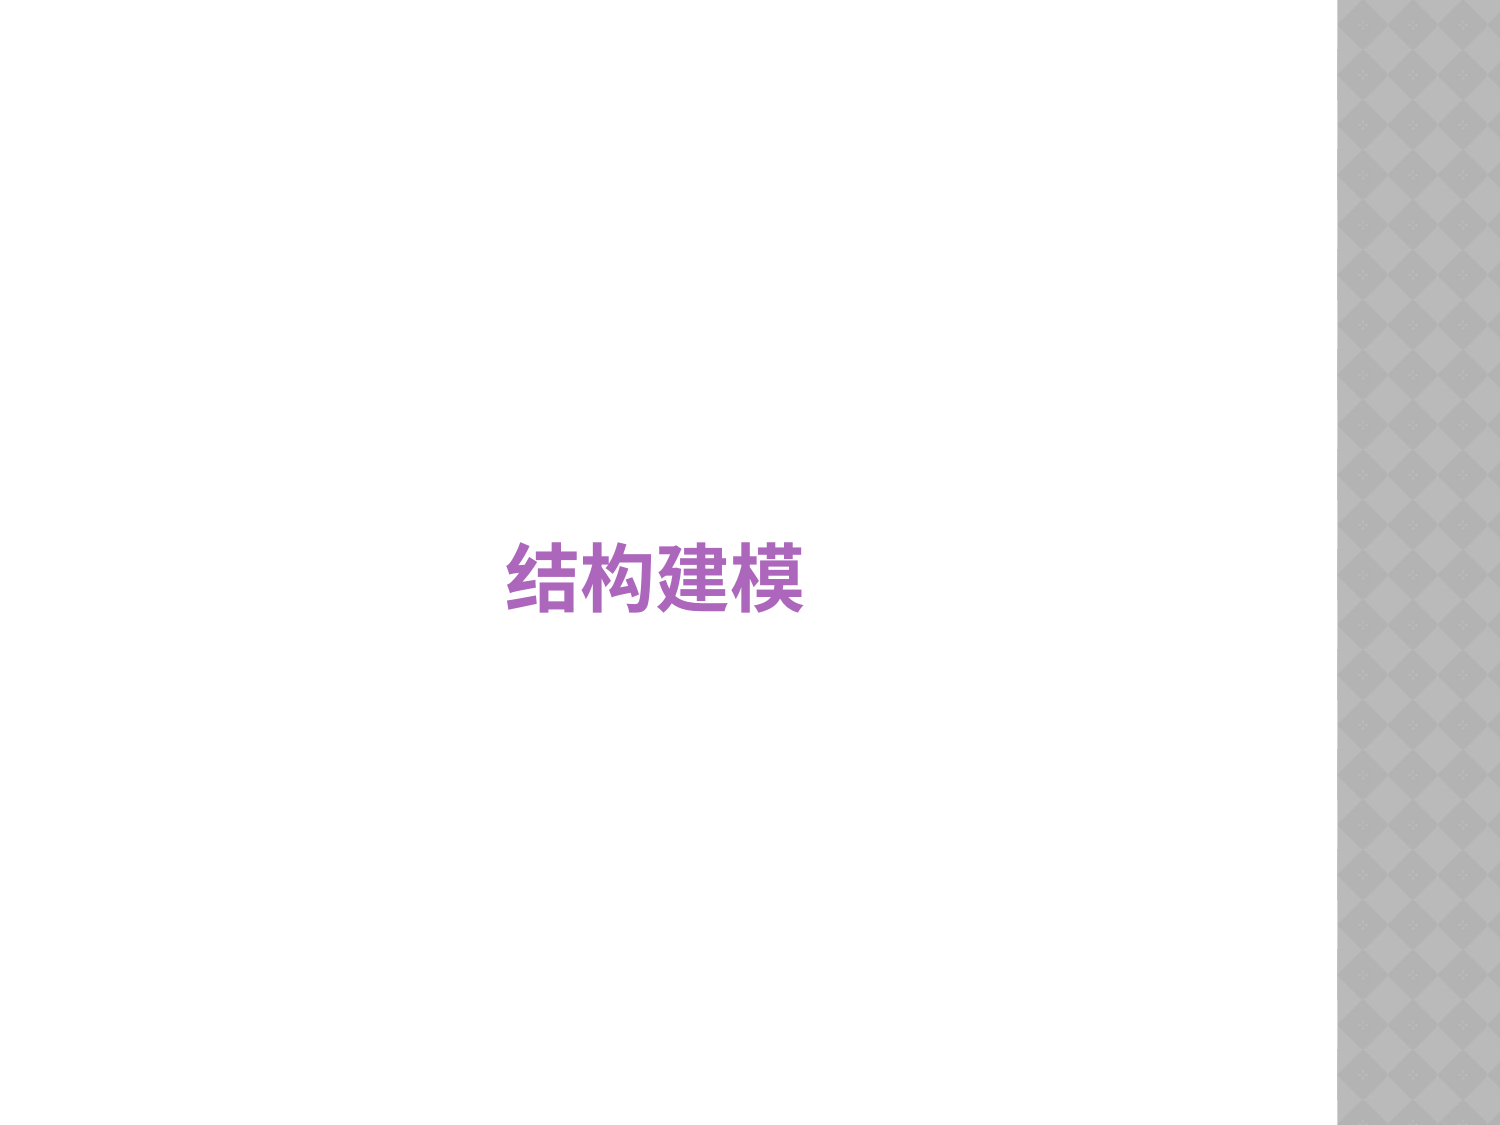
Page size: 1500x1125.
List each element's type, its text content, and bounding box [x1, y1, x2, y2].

text_box [1337, 0, 1500, 1125]
title 结构建模 [218, 527, 1093, 622]
